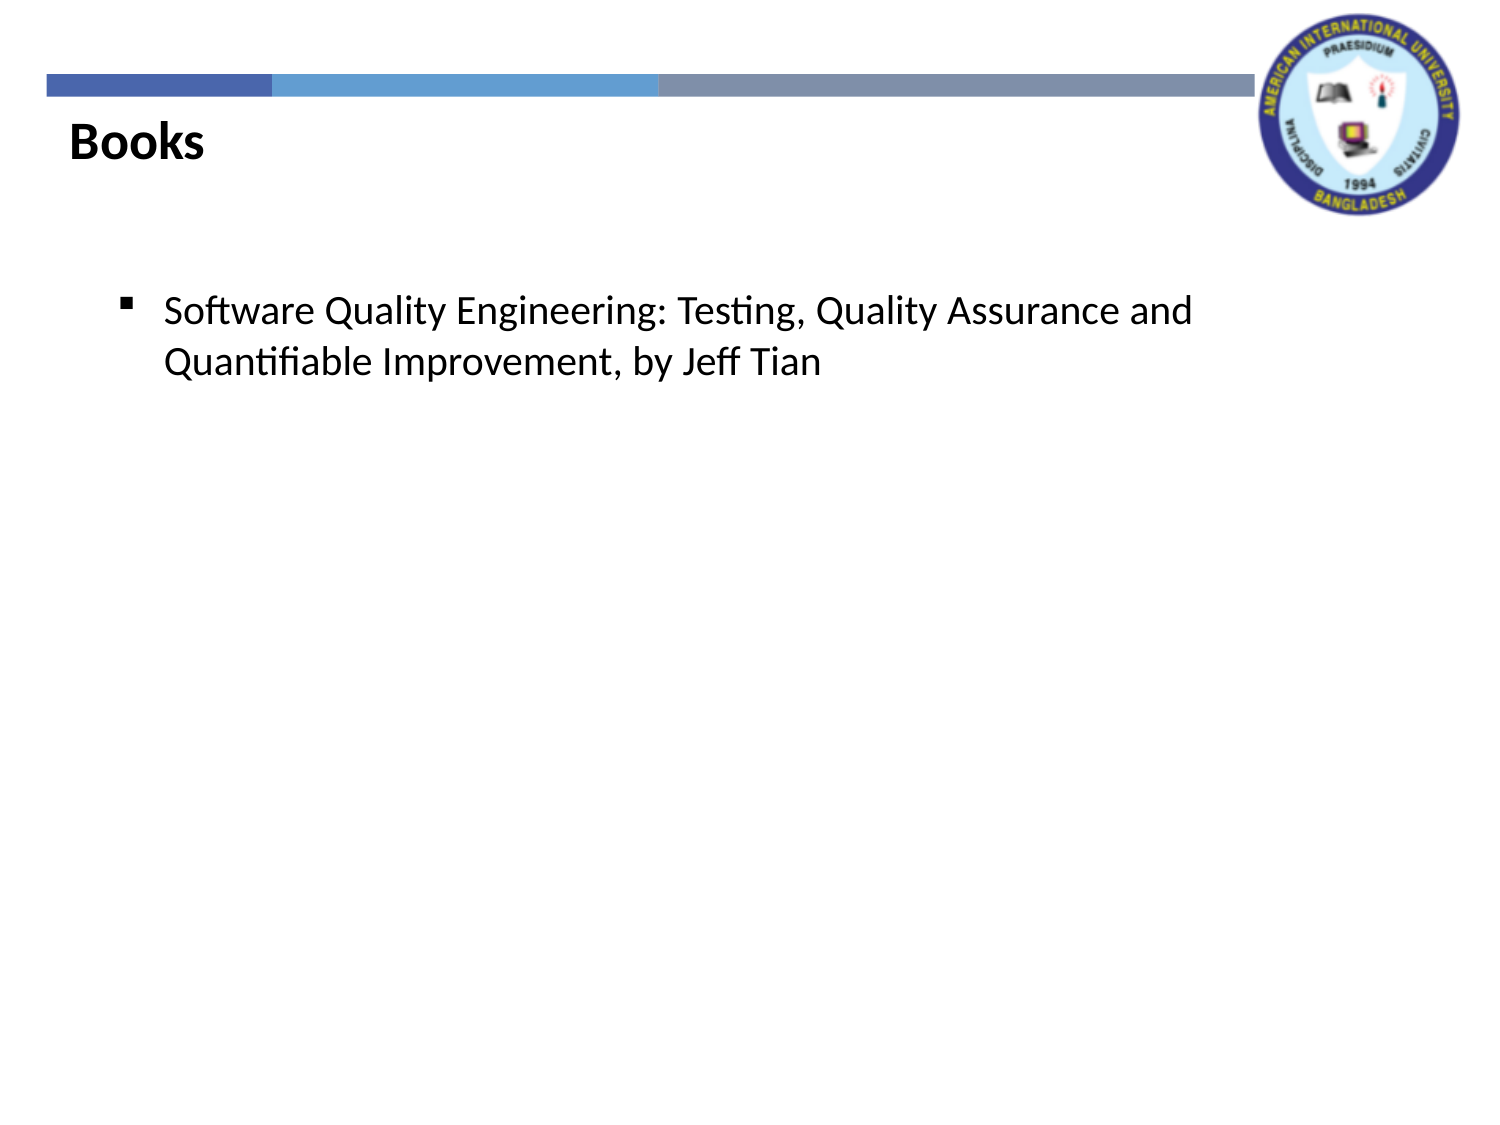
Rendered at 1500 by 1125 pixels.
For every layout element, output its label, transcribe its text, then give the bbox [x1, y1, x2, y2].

text_box Books [54, 97, 586, 179]
text_box Software Quality Engineering: Testing, Quality Assurance and Quantifiable Improvement, by Jeff Tian [102, 275, 1398, 441]
picture [1254, 9, 1465, 221]
